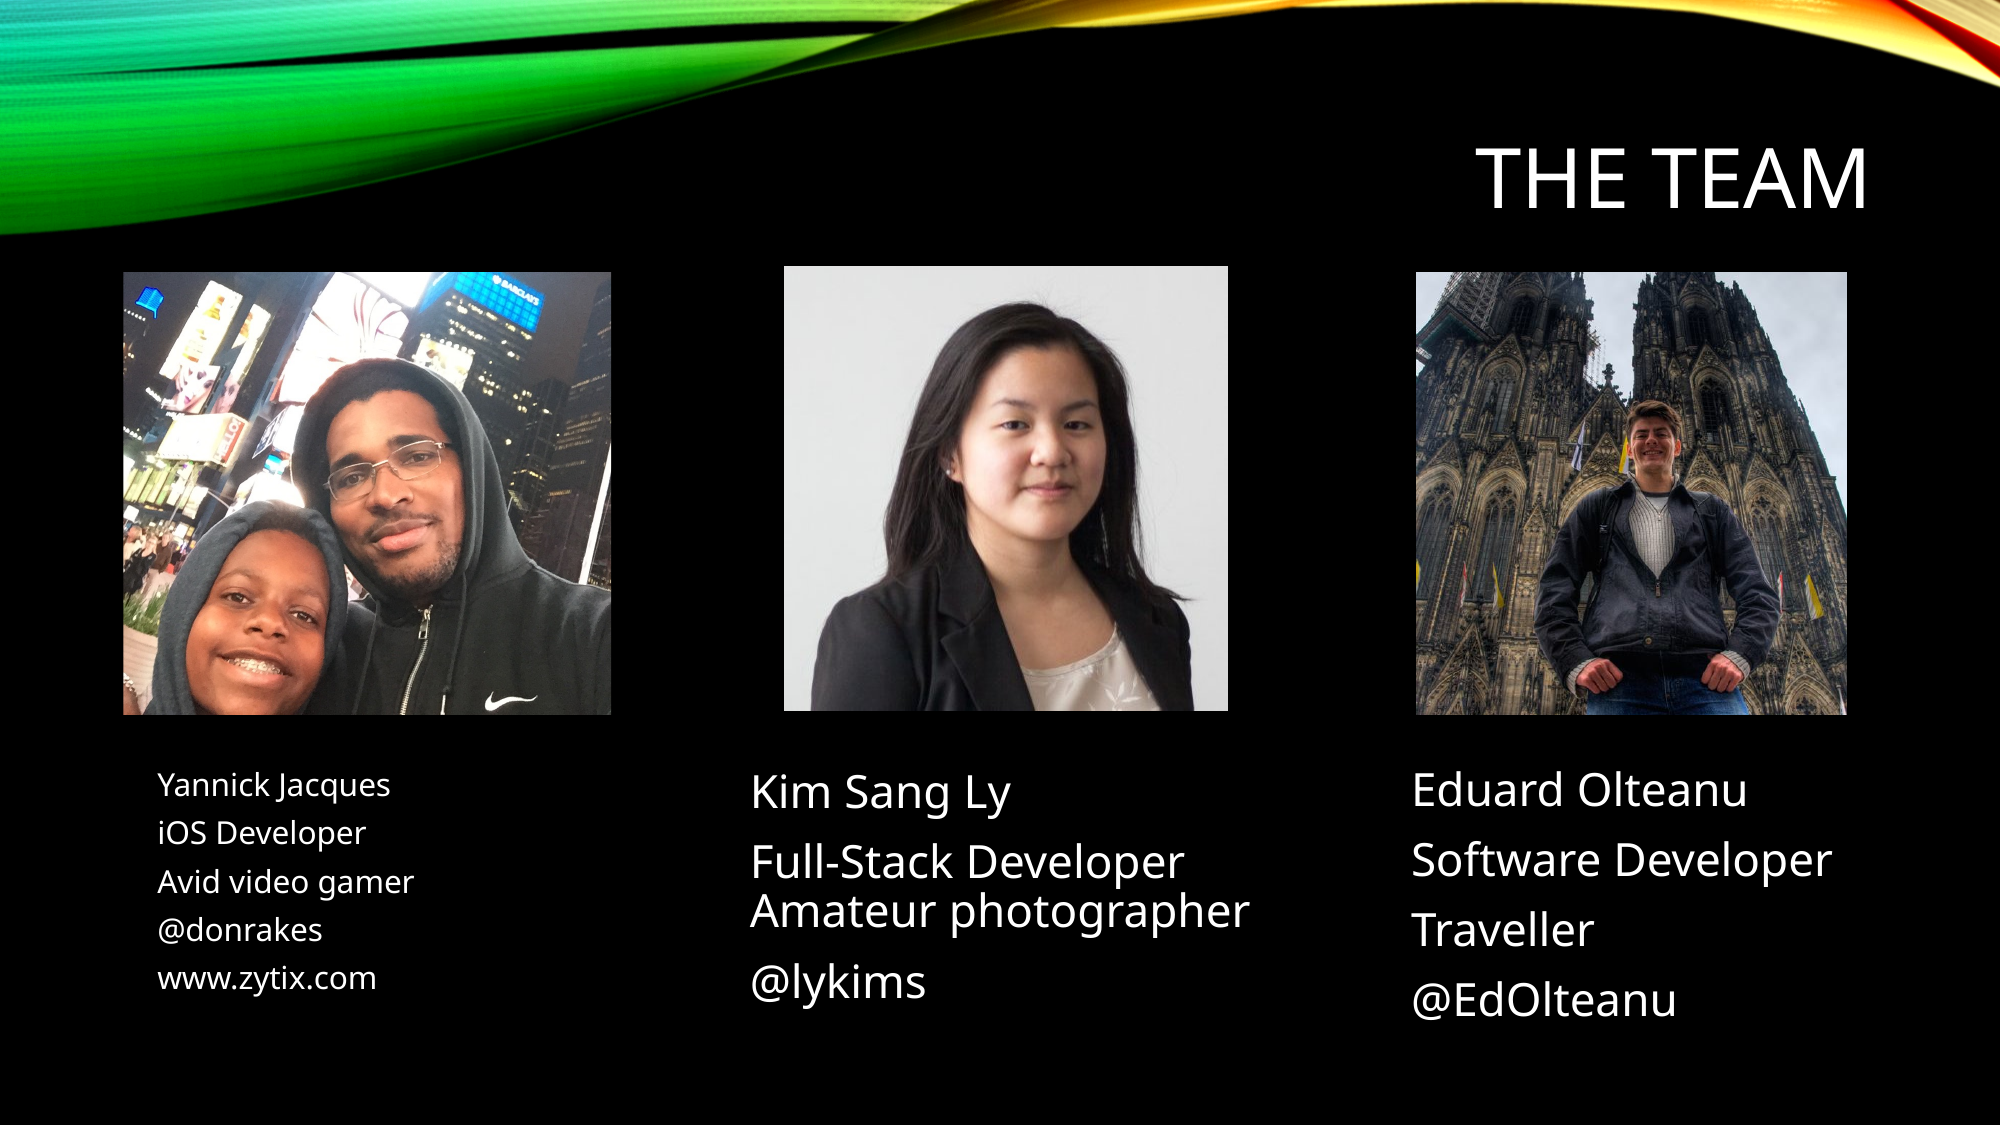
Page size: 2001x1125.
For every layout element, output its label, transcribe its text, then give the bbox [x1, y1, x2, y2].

text_box Kim Sang Ly Full-Stack Developer Amateur photographer @lykims [734, 761, 1304, 1036]
list Yannick Jacques iOS Developer Avid video gamer @donrakes www.zytix.com [142, 761, 583, 1008]
picture [122, 271, 612, 715]
text_box Eduard Olteanu Software Developer Traveller @EdOlteanu [1396, 759, 1916, 1059]
picture [1415, 271, 1848, 715]
picture [784, 266, 1229, 711]
picture [0, 0, 2000, 237]
title The Team [474, 125, 1888, 338]
